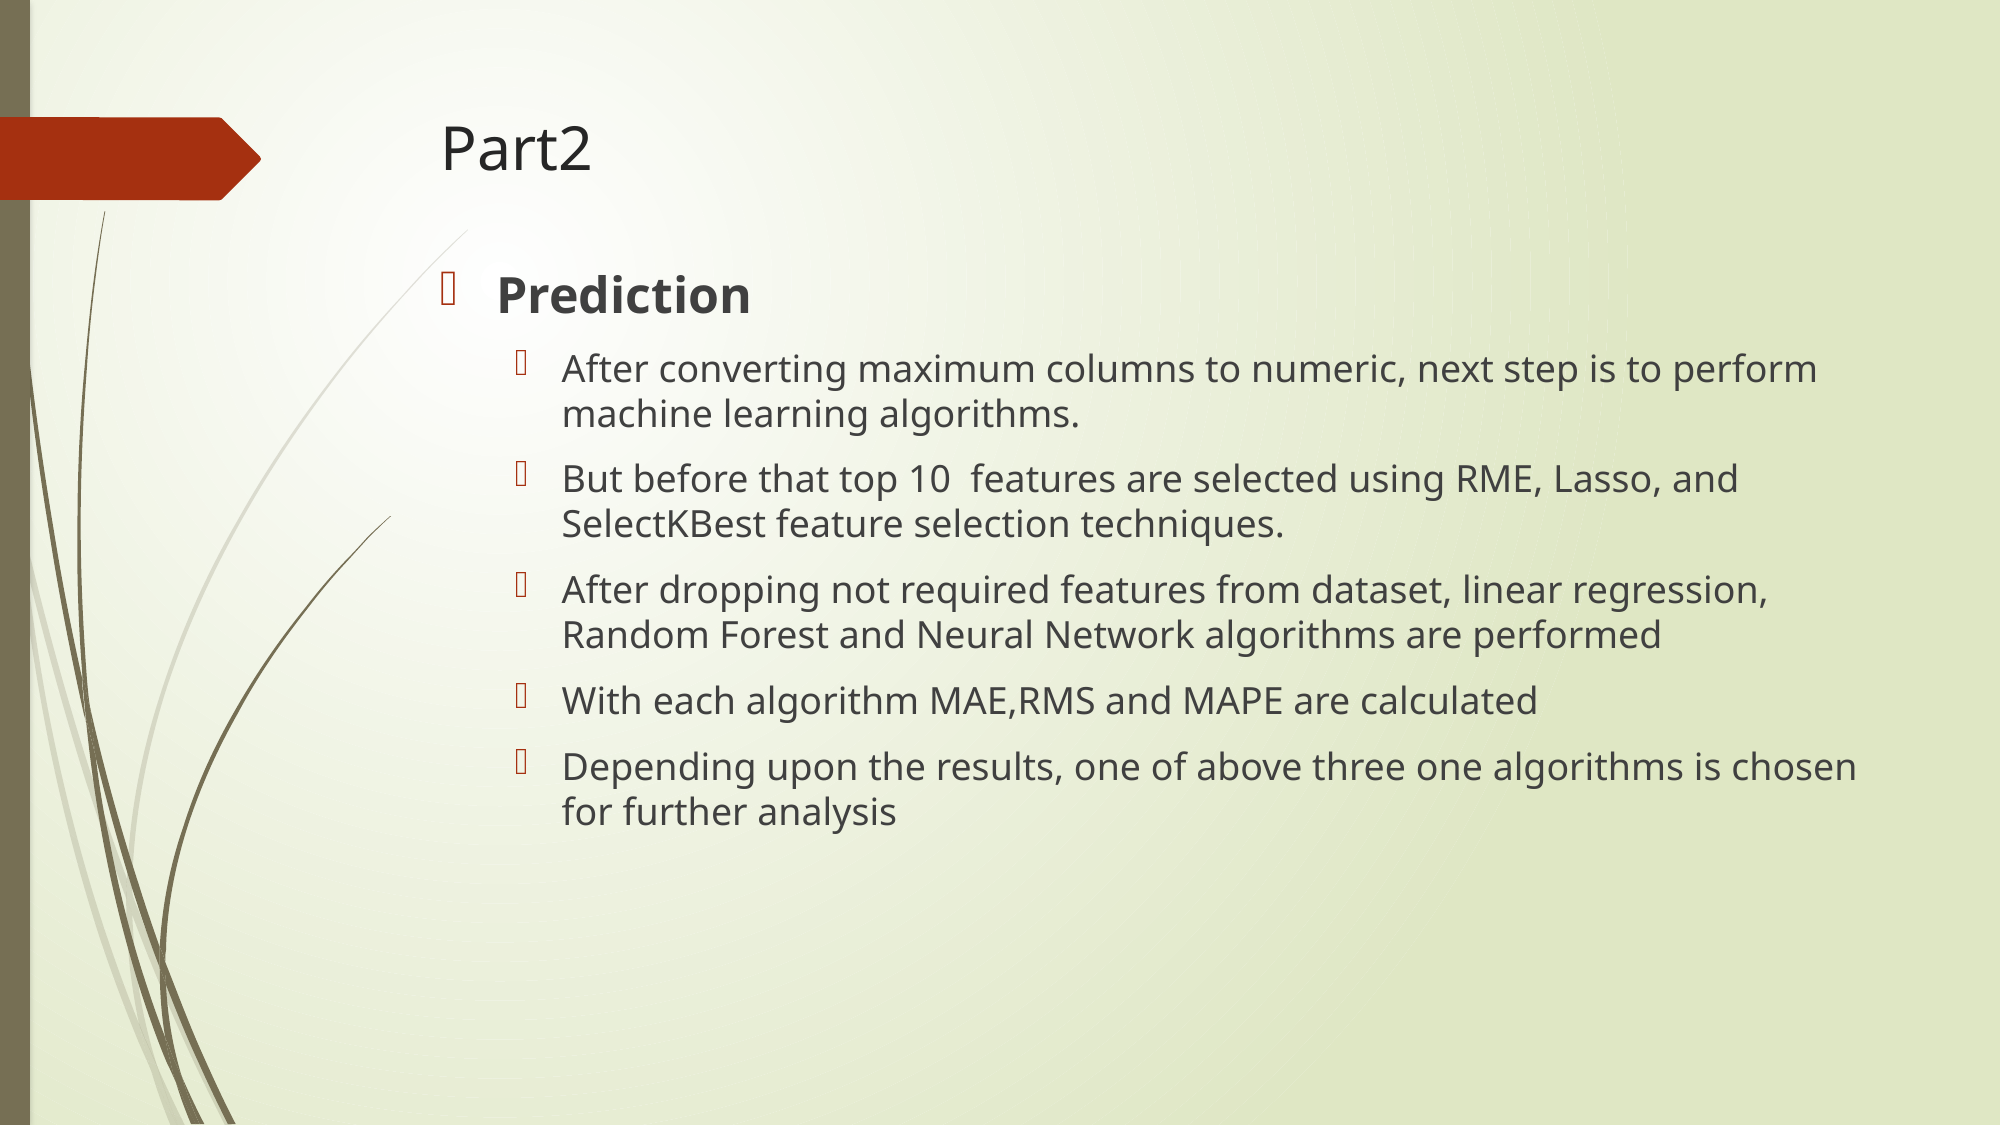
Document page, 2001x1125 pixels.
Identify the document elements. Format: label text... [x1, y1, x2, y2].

title Part2 [425, 102, 1888, 256]
list Prediction After converting maximum columns to numeric, next step is to perform machine learning algorithms. But before that top 10 features are selected using RME, Lasso, and SelectKBest feature selection techniques. After dropping not required features from dataset, linear regression, Random Forest and Neural Network algorithms are performed With each algorithm MAE,RMS and MAPE are calculated Depending upon the results, one of above three one algorithms is chosen for further analysis [424, 256, 1888, 970]
